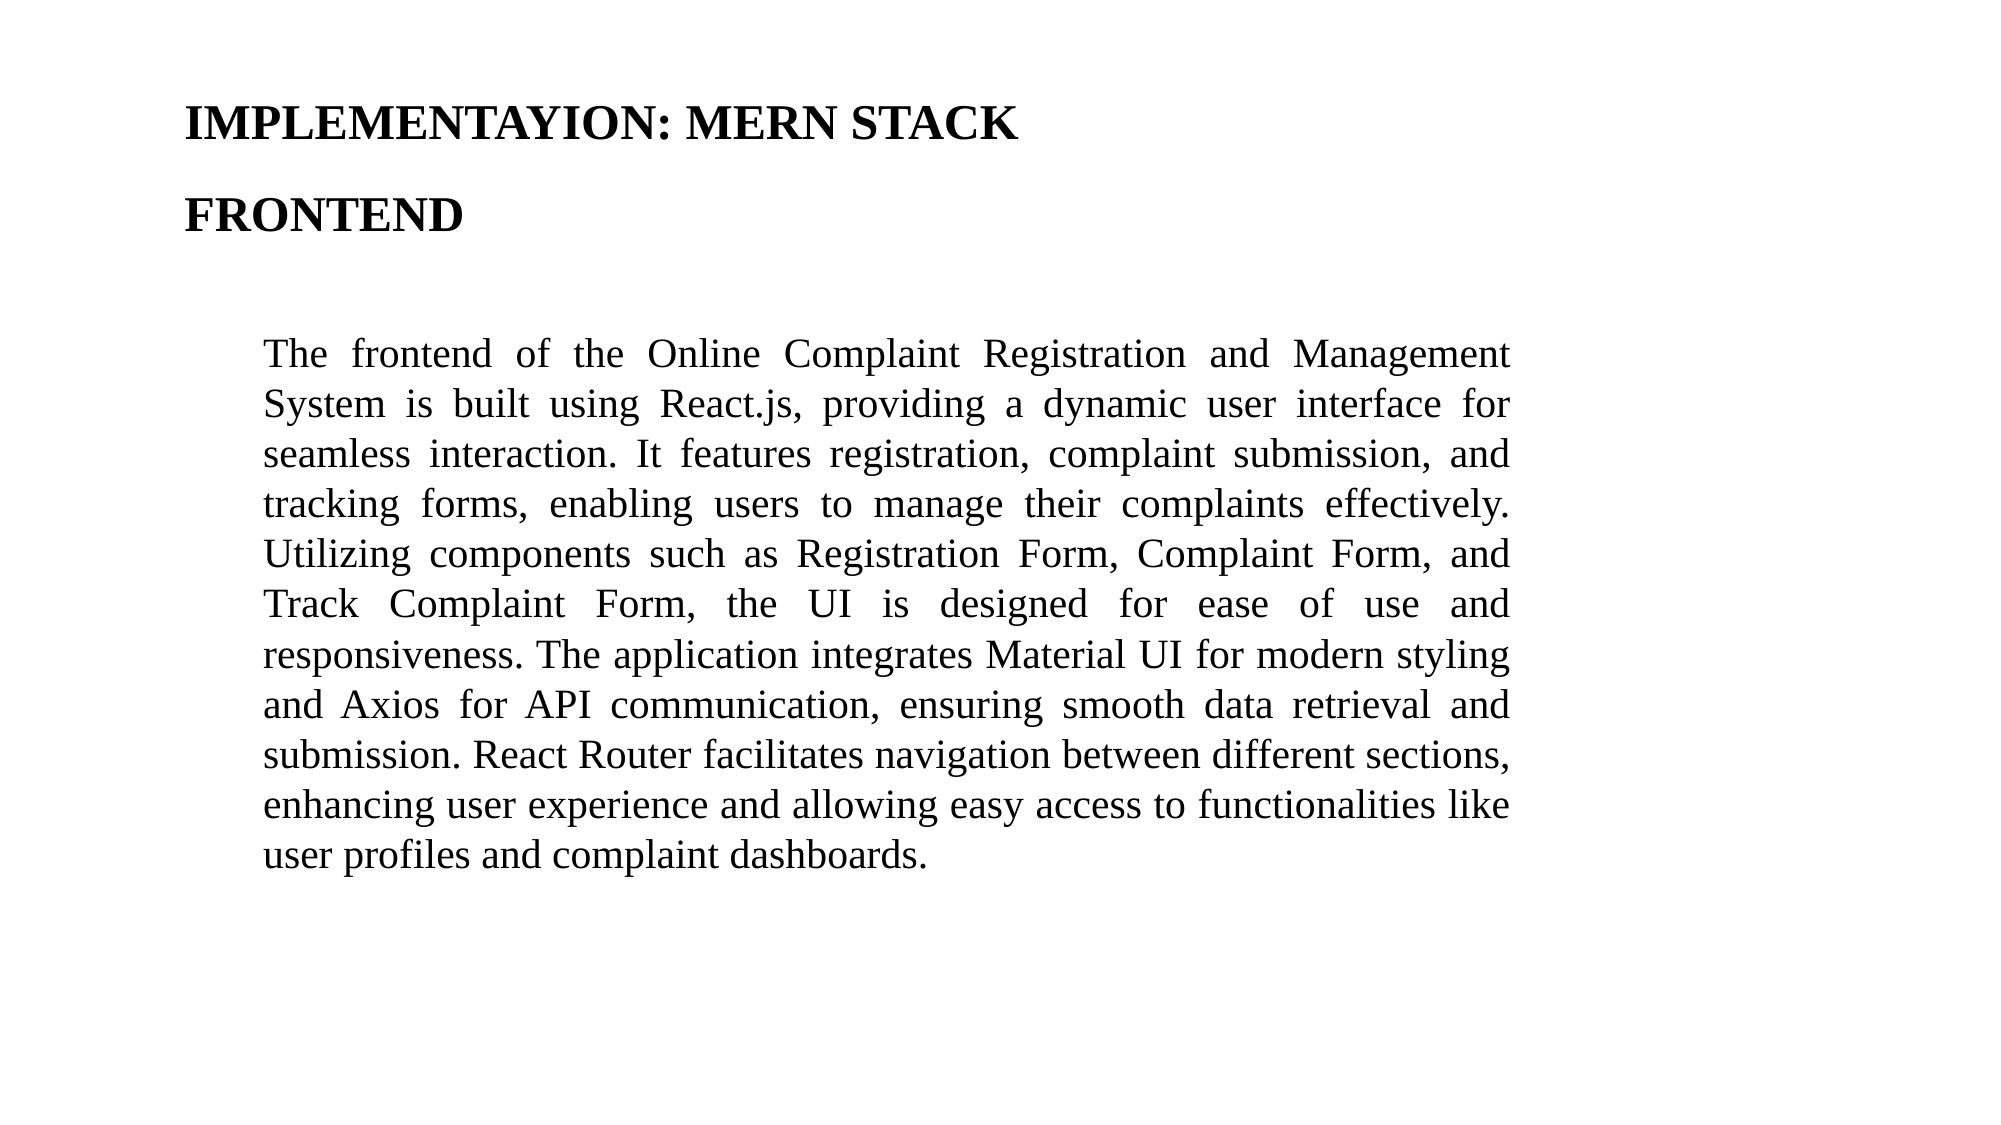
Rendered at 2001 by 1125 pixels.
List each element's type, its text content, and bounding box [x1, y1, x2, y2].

text_box FRONTEND [169, 173, 597, 249]
text_box The frontend of the Online Complaint Registration and Management System is built using React.js, providing a dynamic user interface for seamless interaction. It features registration, complaint submission, and tracking forms, enabling users to manage their complaints effectively. Utilizing components such as Registration Form, Complaint Form, and Track Complaint Form, the UI is designed for ease of use and responsiveness. The application integrates Material UI for modern styling and Axios for API communication, ensuring smooth data retrieval and submission. React Router facilitates navigation between different sections, enhancing user experience and allowing easy access to functionalities like user profiles and complaint dashboards. [248, 318, 1527, 884]
text_box IMPLEMENTAYION: MERN STACK [169, 82, 1358, 157]
